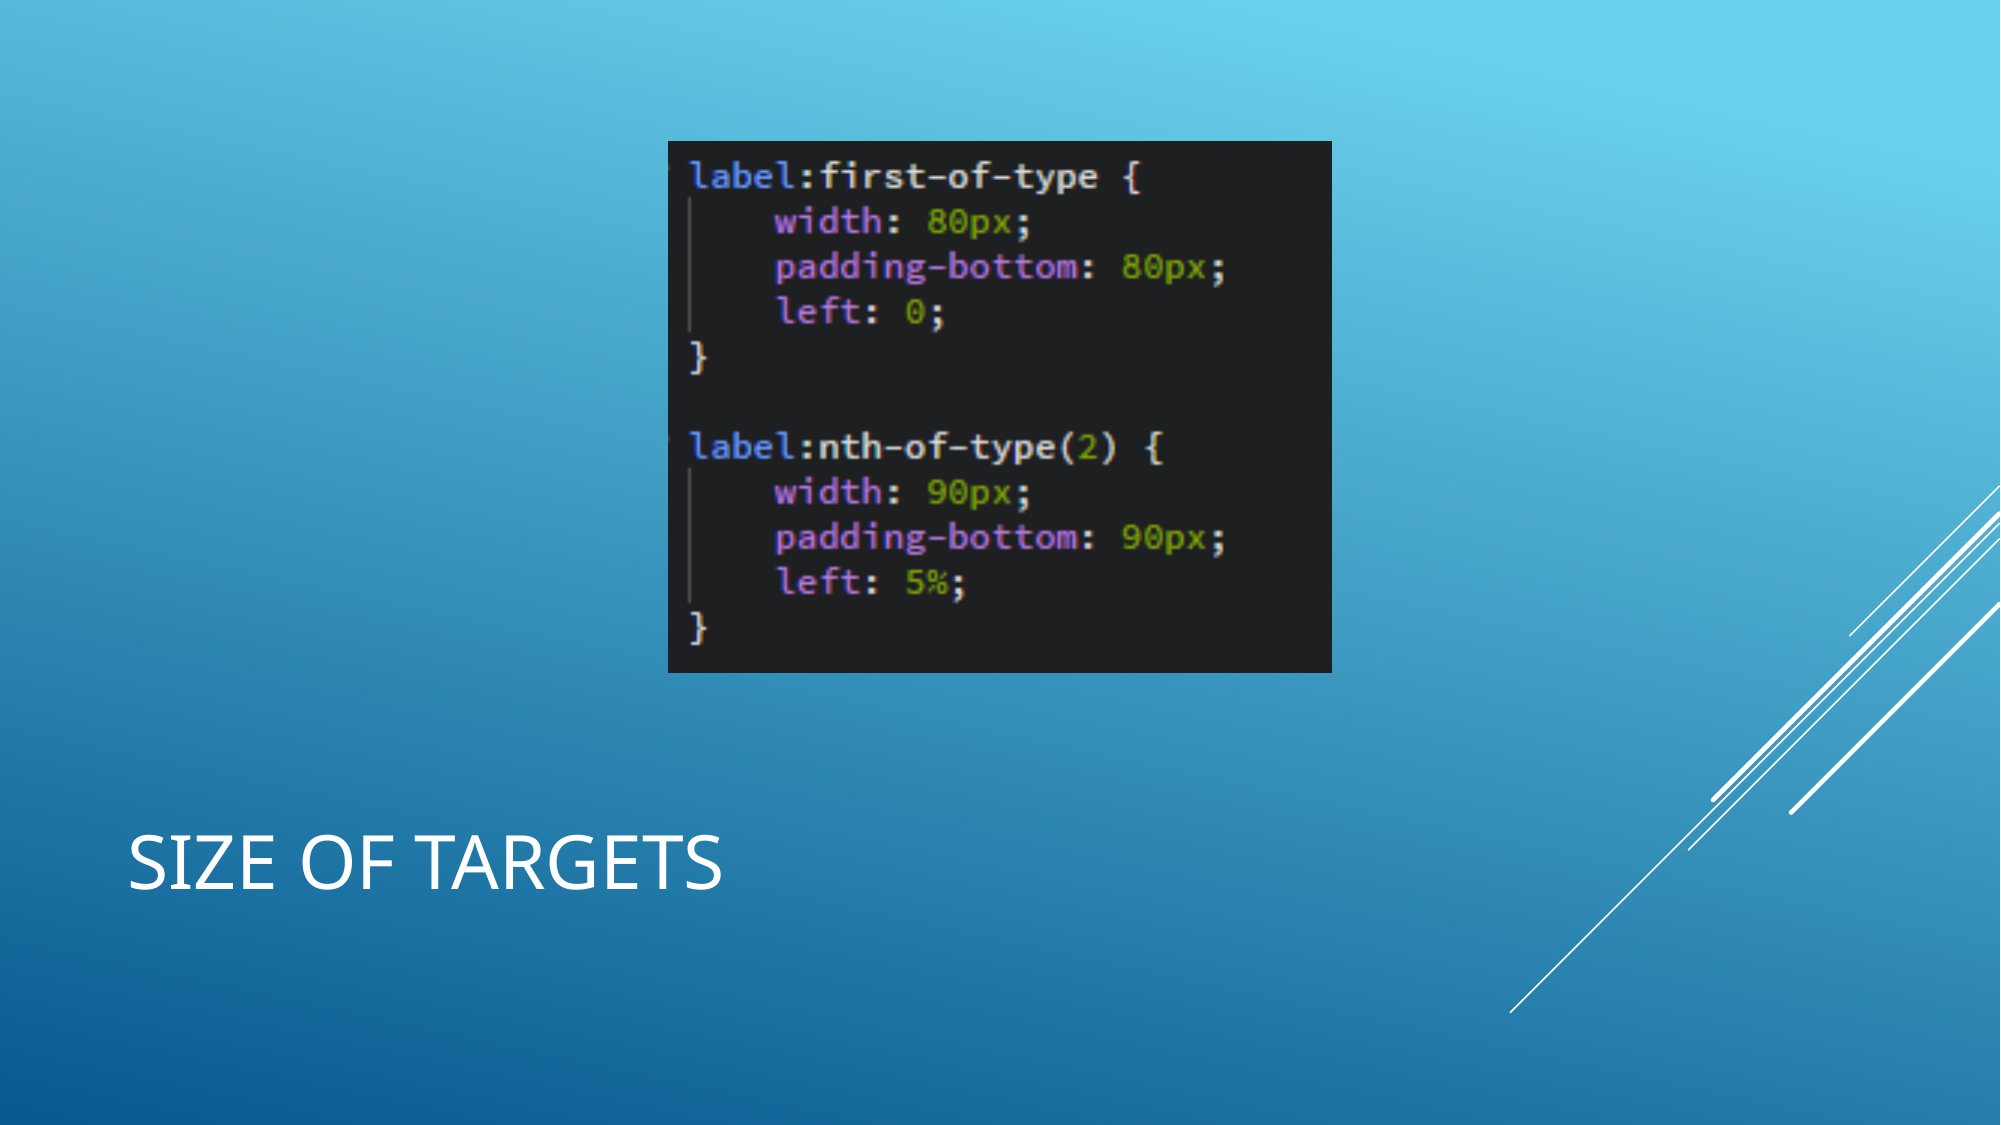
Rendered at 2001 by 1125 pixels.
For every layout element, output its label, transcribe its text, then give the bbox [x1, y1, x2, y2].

title Size of targets [112, 736, 1513, 984]
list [668, 141, 1332, 673]
